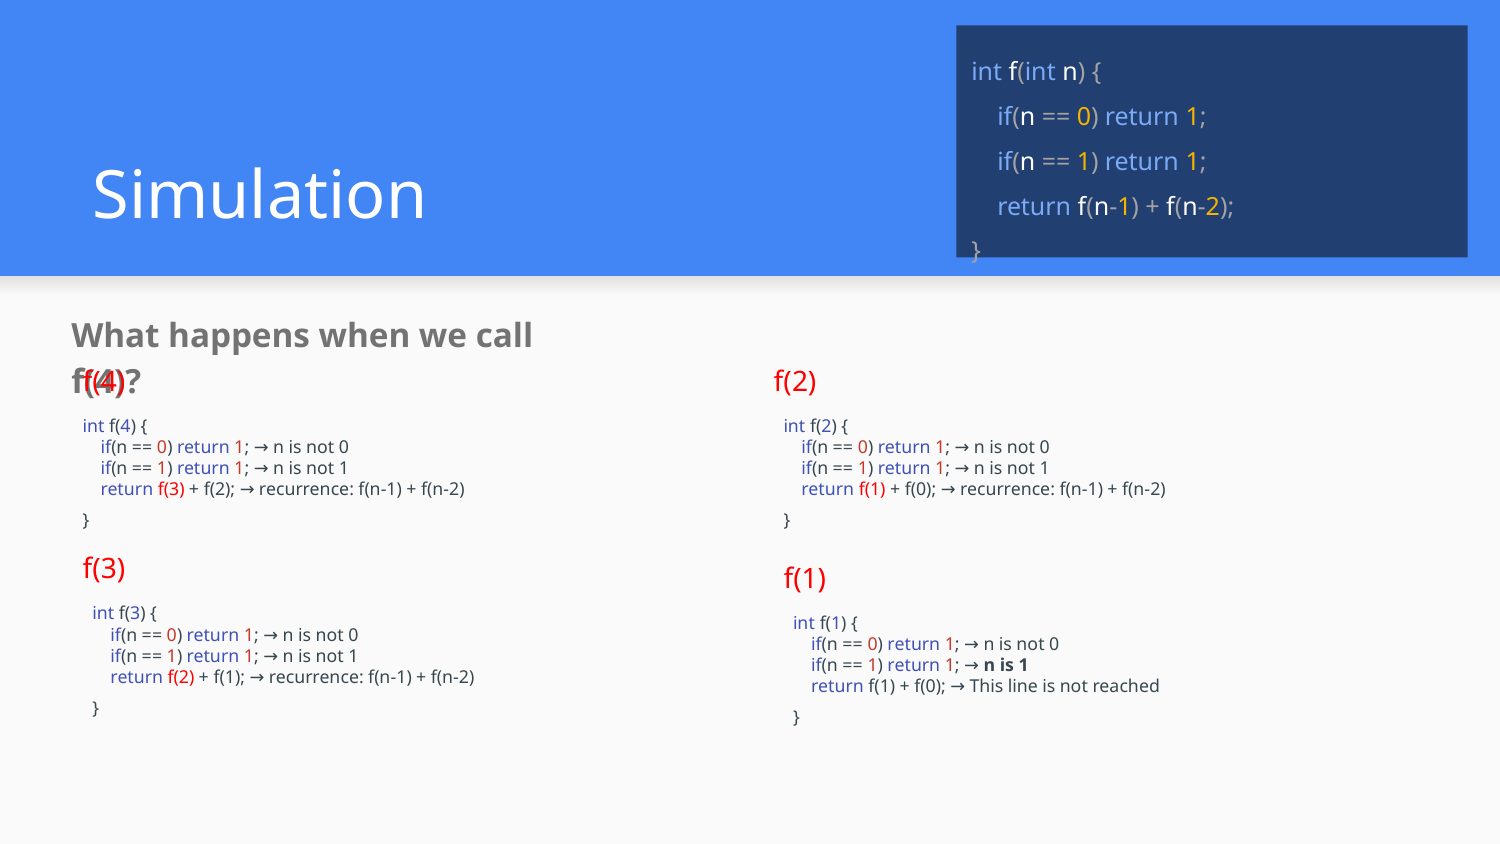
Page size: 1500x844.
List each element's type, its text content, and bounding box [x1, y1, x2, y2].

text_box f(3) [67, 535, 178, 588]
list int f(int n) { if(n == 0) return 1; if(n == 1) return 1; return f(n-1) + f(n-2); } [956, 25, 1468, 258]
text_box f(1) [768, 544, 879, 597]
list What happens when we call f(4)? [56, 292, 587, 365]
text_box int f(3) { if(n == 0) return 1; → n is not 0 if(n == 1) return 1; → n is not 1 return f(2) + f(1); → recurrence: f(n-1) + f(n-2) } [77, 587, 777, 762]
text_box int f(1) { if(n == 0) return 1; → n is not 0 if(n == 1) return 1; → n is 1 return f(1) + f(0); → This line is not reached } [778, 596, 1478, 772]
text_box f(2) [758, 347, 869, 400]
title Simulation [77, 121, 956, 248]
text_box int f(2) { if(n == 0) return 1; → n is not 0 if(n == 1) return 1; → n is not 1 return f(1) + f(0); → recurrence: f(n-1) + f(n-2) } [768, 399, 1468, 575]
text_box f(4) [67, 347, 178, 400]
text_box int f(4) { if(n == 0) return 1; → n is not 0 if(n == 1) return 1; → n is not 1 return f(3) + f(2); → recurrence: f(n-1) + f(n-2) } [67, 399, 767, 536]
